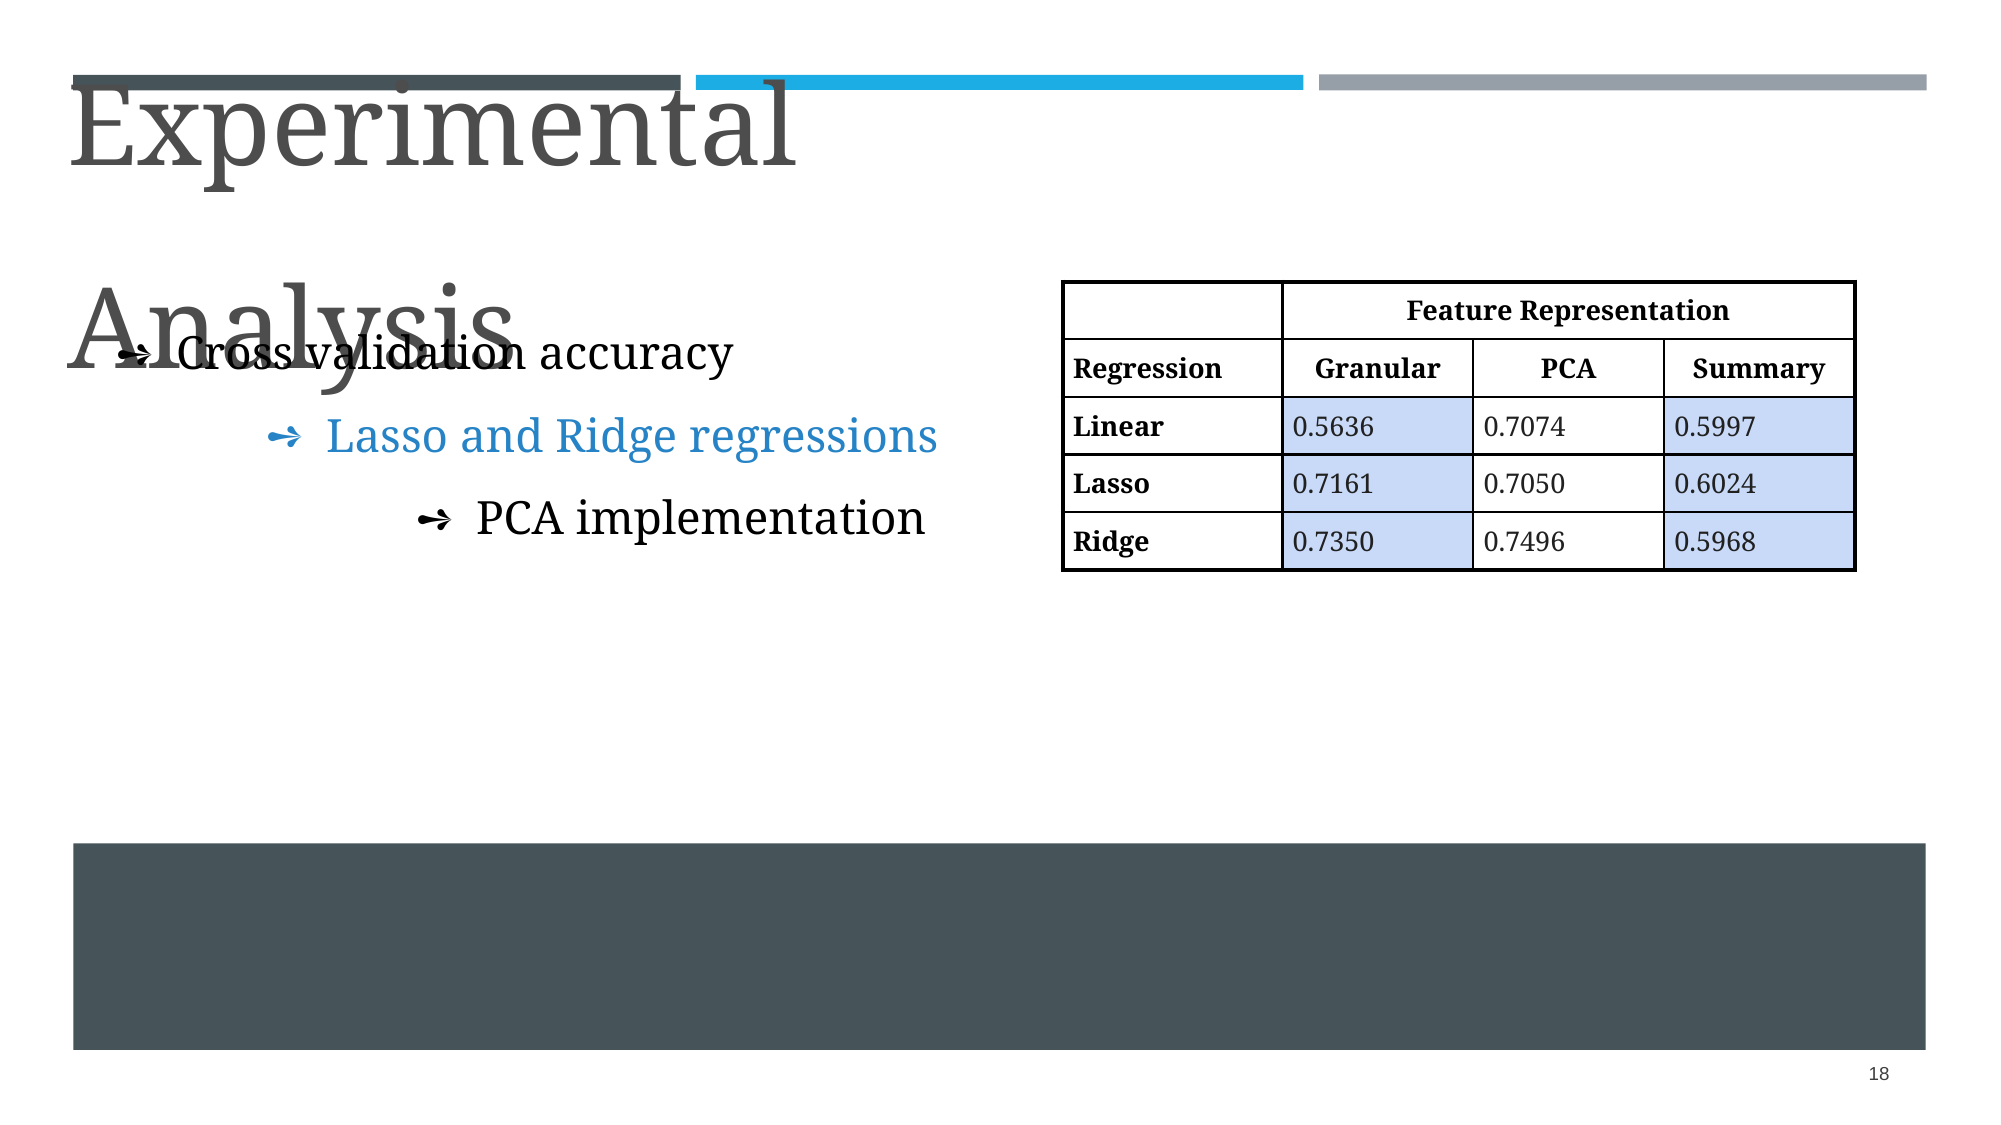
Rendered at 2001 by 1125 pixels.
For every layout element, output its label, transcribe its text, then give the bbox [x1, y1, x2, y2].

table_header Feature Representation [1284, 284, 1853, 338]
table_cell 0.7050 [1474, 456, 1663, 511]
table_cell 0.7161 [1284, 456, 1472, 511]
table_cell Summary [1665, 340, 1853, 396]
table_cell Granular [1284, 340, 1472, 396]
text_box Experimental Analysis [52, 94, 1272, 282]
table_header [1065, 284, 1281, 338]
table_cell Ridge [1065, 513, 1281, 568]
table_cell Linear [1065, 398, 1281, 453]
table_cell 0.7350 [1284, 513, 1472, 568]
table_cell PCA [1474, 340, 1663, 396]
table_cell Regression [1065, 340, 1281, 396]
slide_number 18 [1732, 1053, 1905, 1114]
table_cell 0.7074 [1474, 398, 1663, 453]
table_cell 0.6024 [1665, 456, 1853, 511]
text_box Cross validation accuracy Lasso and Ridge regressions PCA implementation [86, 281, 1238, 774]
table_cell 0.7496 [1474, 513, 1663, 568]
table_cell 0.5636 [1284, 398, 1472, 453]
table_cell 0.5997 [1665, 398, 1853, 453]
table_cell Lasso [1065, 456, 1281, 511]
table_cell 0.5968 [1665, 513, 1853, 568]
